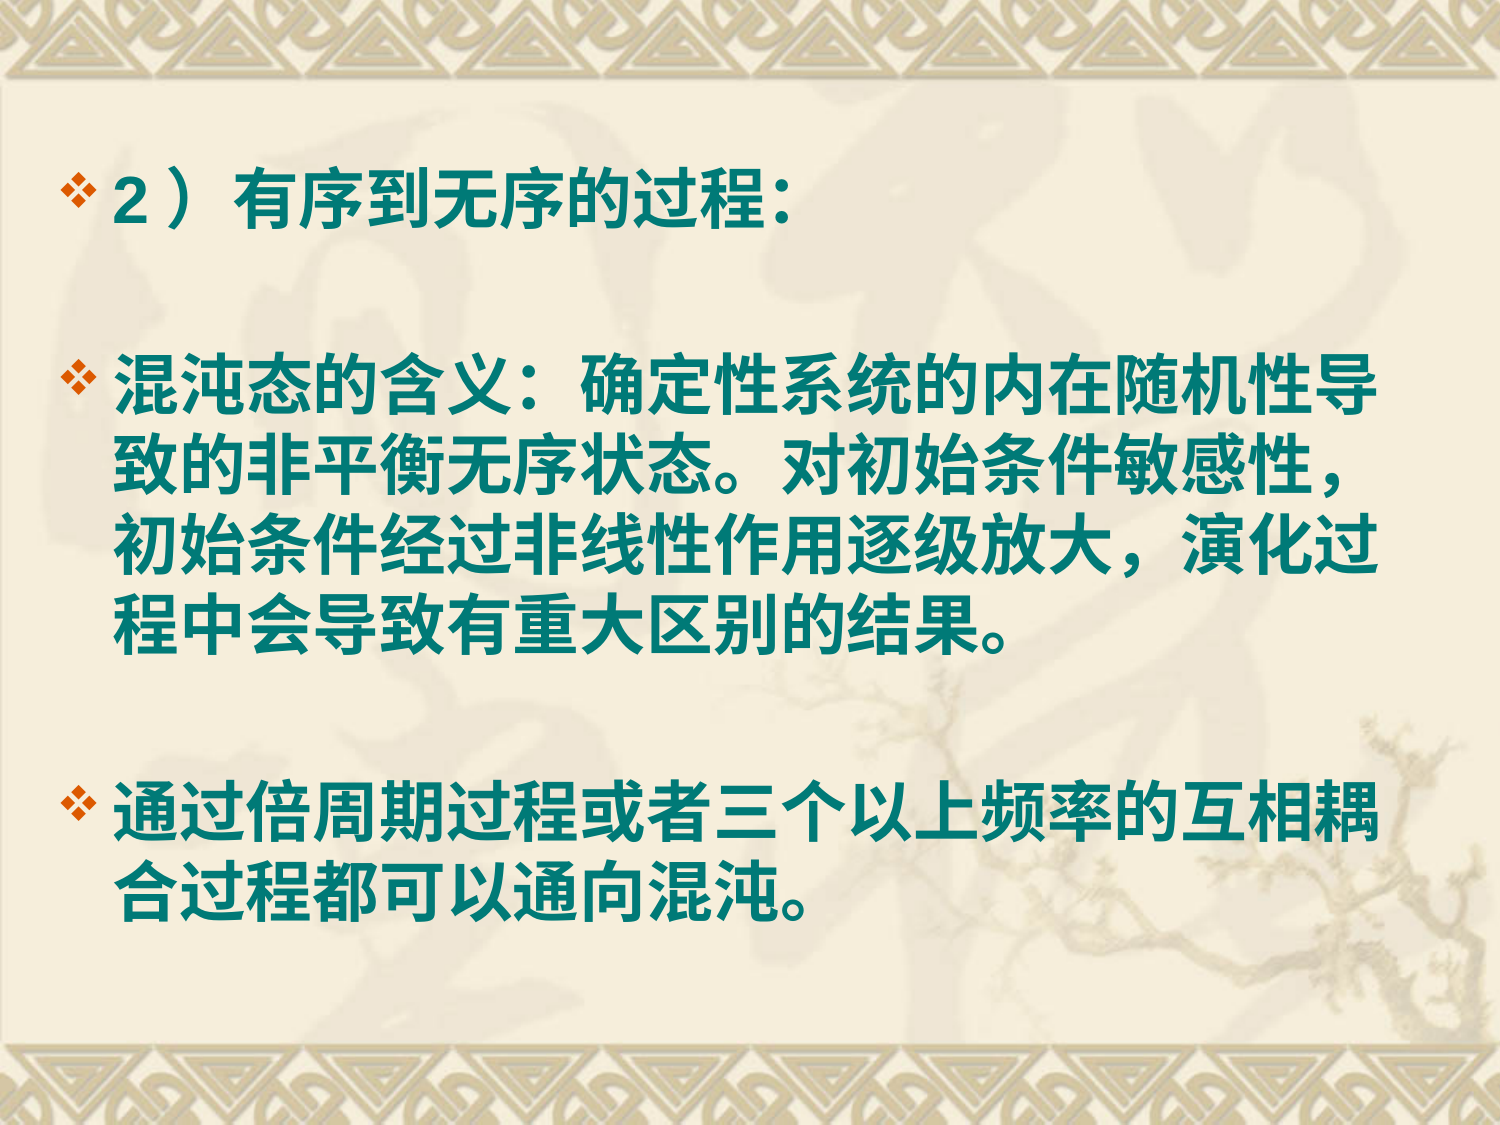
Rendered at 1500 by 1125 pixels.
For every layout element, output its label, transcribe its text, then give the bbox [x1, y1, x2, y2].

list 2）有序到无序的过程： 混沌态的含义：确定性系统的内在随机性导致的非平衡无序状态。对初始条件敏感性，初始条件经过非线性作用逐级放大，演化过程中会导致有重大区别的结果。 通过倍周期过程或者三个以上频率的互相耦合过程都可以通向混沌。 [41, 148, 1459, 1000]
picture [0, 0, 1500, 1125]
